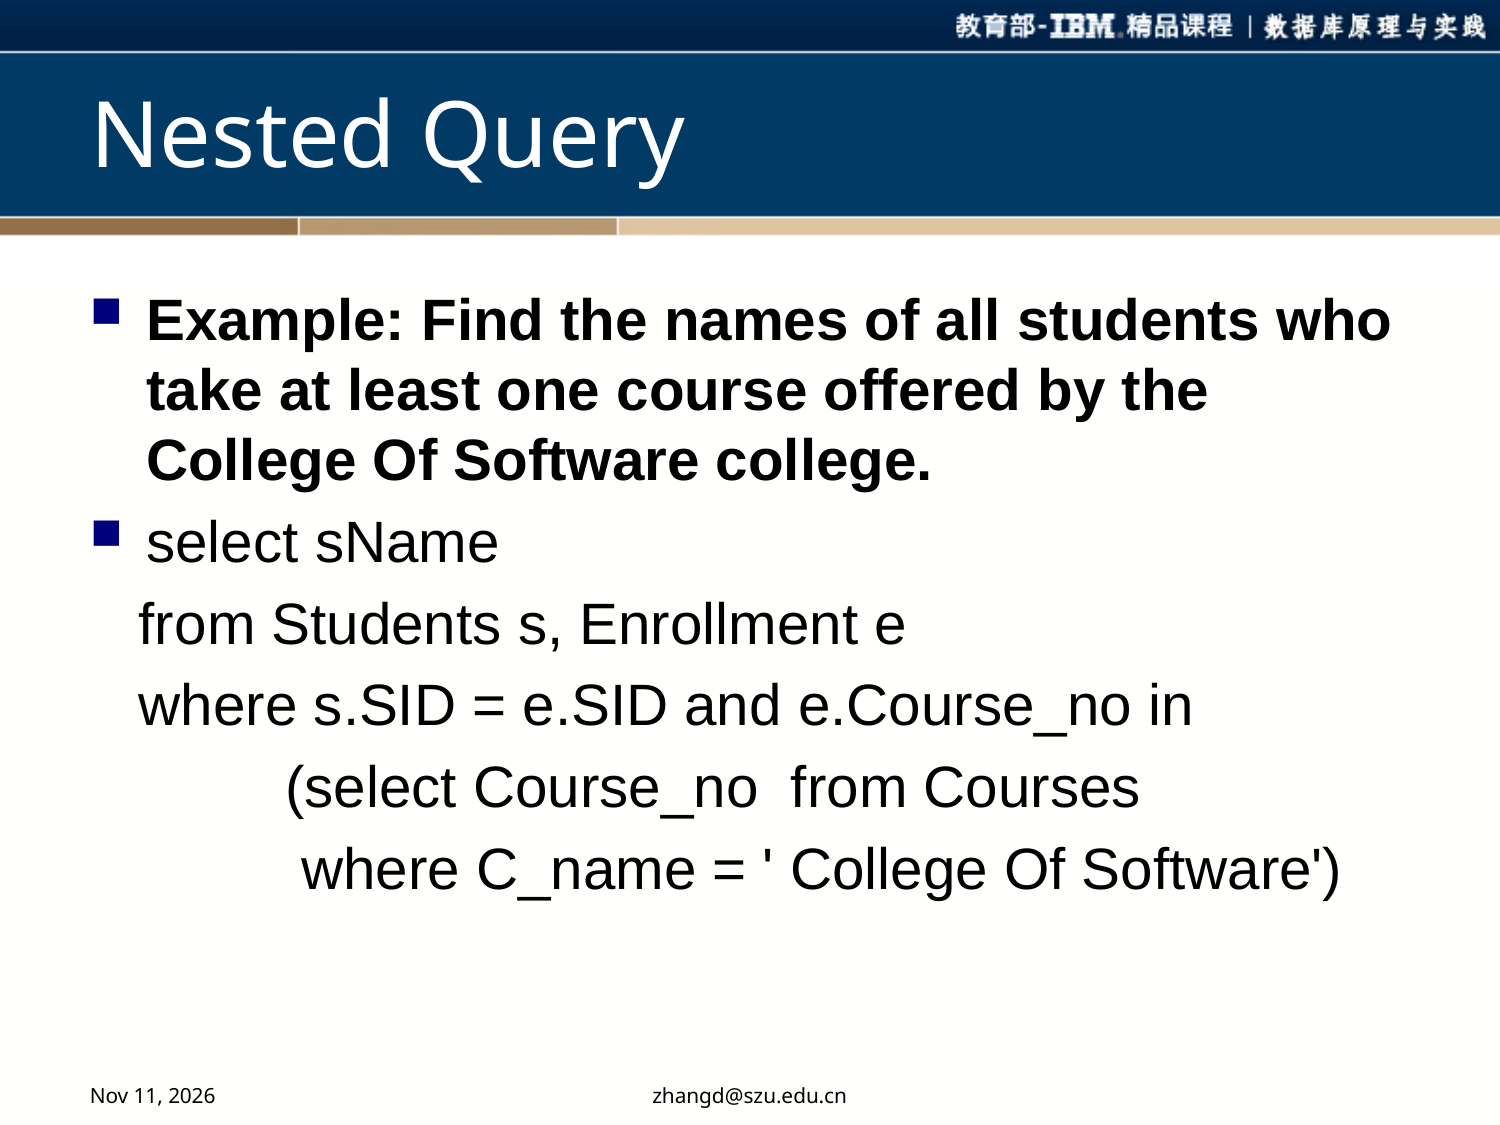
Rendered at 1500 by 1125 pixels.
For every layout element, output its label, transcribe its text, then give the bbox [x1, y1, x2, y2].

list Example: Find the names of all students who take at least one course offered by the College Of Software college. select sName from Students s, Enrollment e where s.SID = e.SID and e.Course_no in (select Course_no from Courses where C_name = ' College Of Software') [74, 274, 1426, 1076]
picture [0, 0, 1500, 1125]
title Nested Query [74, 49, 1426, 213]
